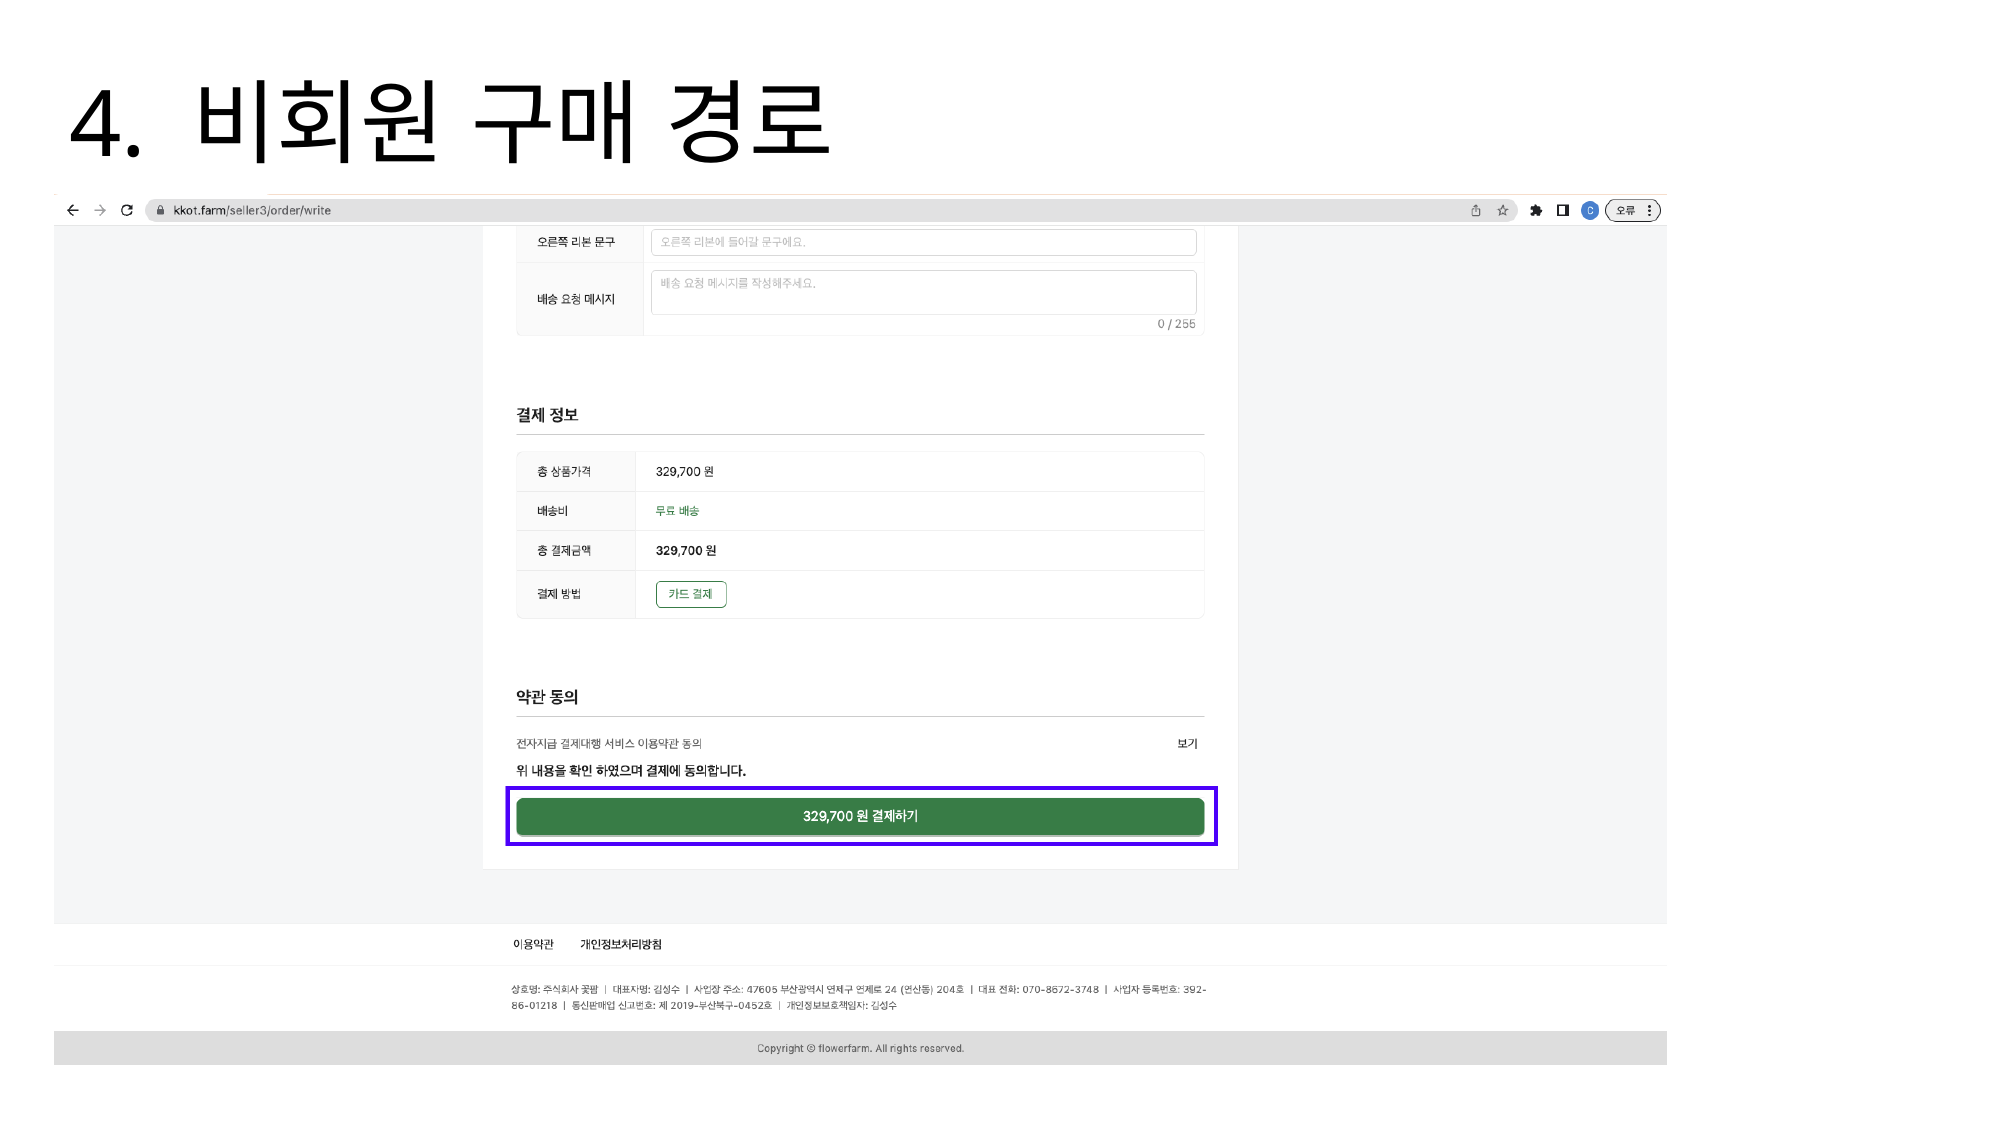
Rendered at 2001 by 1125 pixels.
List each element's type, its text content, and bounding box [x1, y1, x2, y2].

picture [54, 194, 1667, 1066]
title 4. 비회원 구매 경로 [54, 59, 1780, 195]
